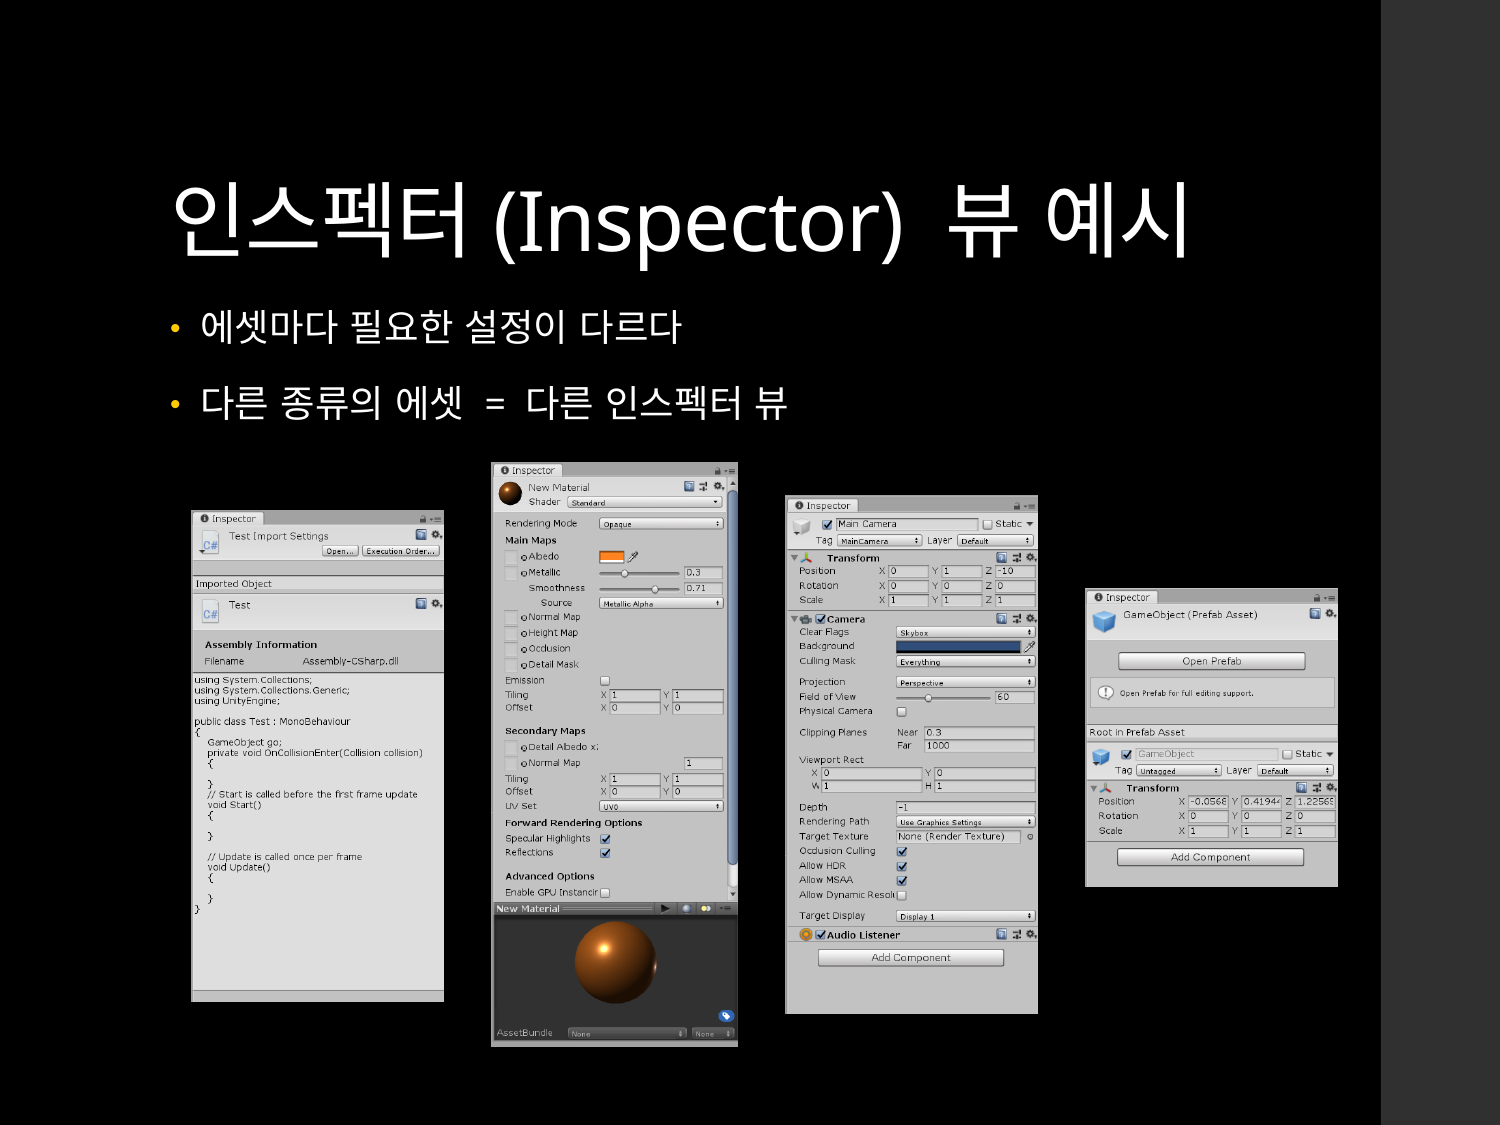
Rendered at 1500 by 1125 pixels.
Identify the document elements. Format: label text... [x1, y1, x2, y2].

picture [785, 495, 1038, 1014]
list 에셋마다 필요한 설정이 다르다 다른 종류의 에셋 = 다른 인스펙터 뷰 [155, 299, 1213, 1014]
picture [490, 462, 738, 1047]
title 인스펙터(Inspector) 뷰 예시 [155, 60, 1348, 278]
picture [191, 510, 444, 1002]
picture [1085, 588, 1338, 887]
